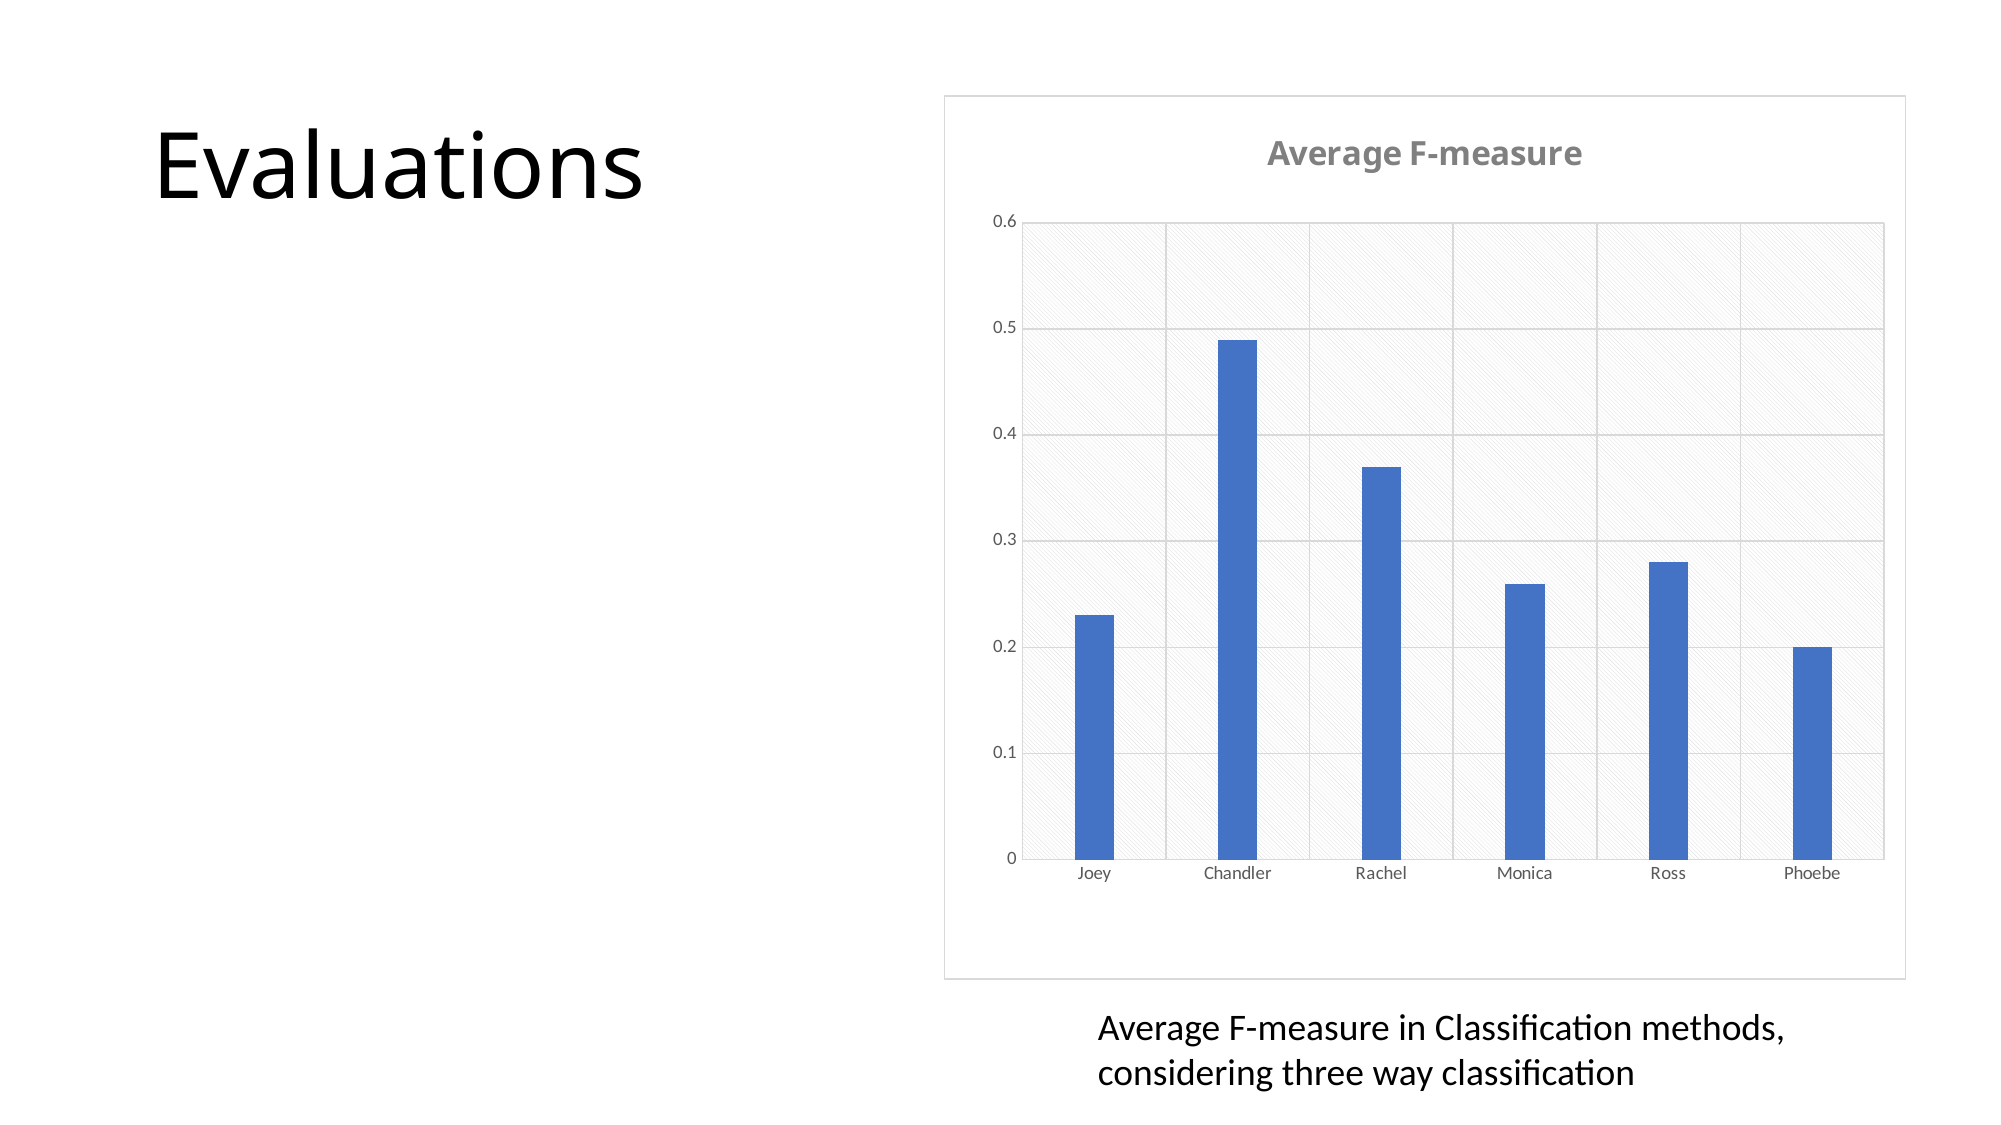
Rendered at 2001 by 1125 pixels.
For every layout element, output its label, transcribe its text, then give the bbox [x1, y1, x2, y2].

chart [943, 95, 1907, 980]
title Evaluations [137, 59, 1863, 278]
text_box Average F-measure in Classification methods, considering three way classification [1083, 995, 1810, 1100]
